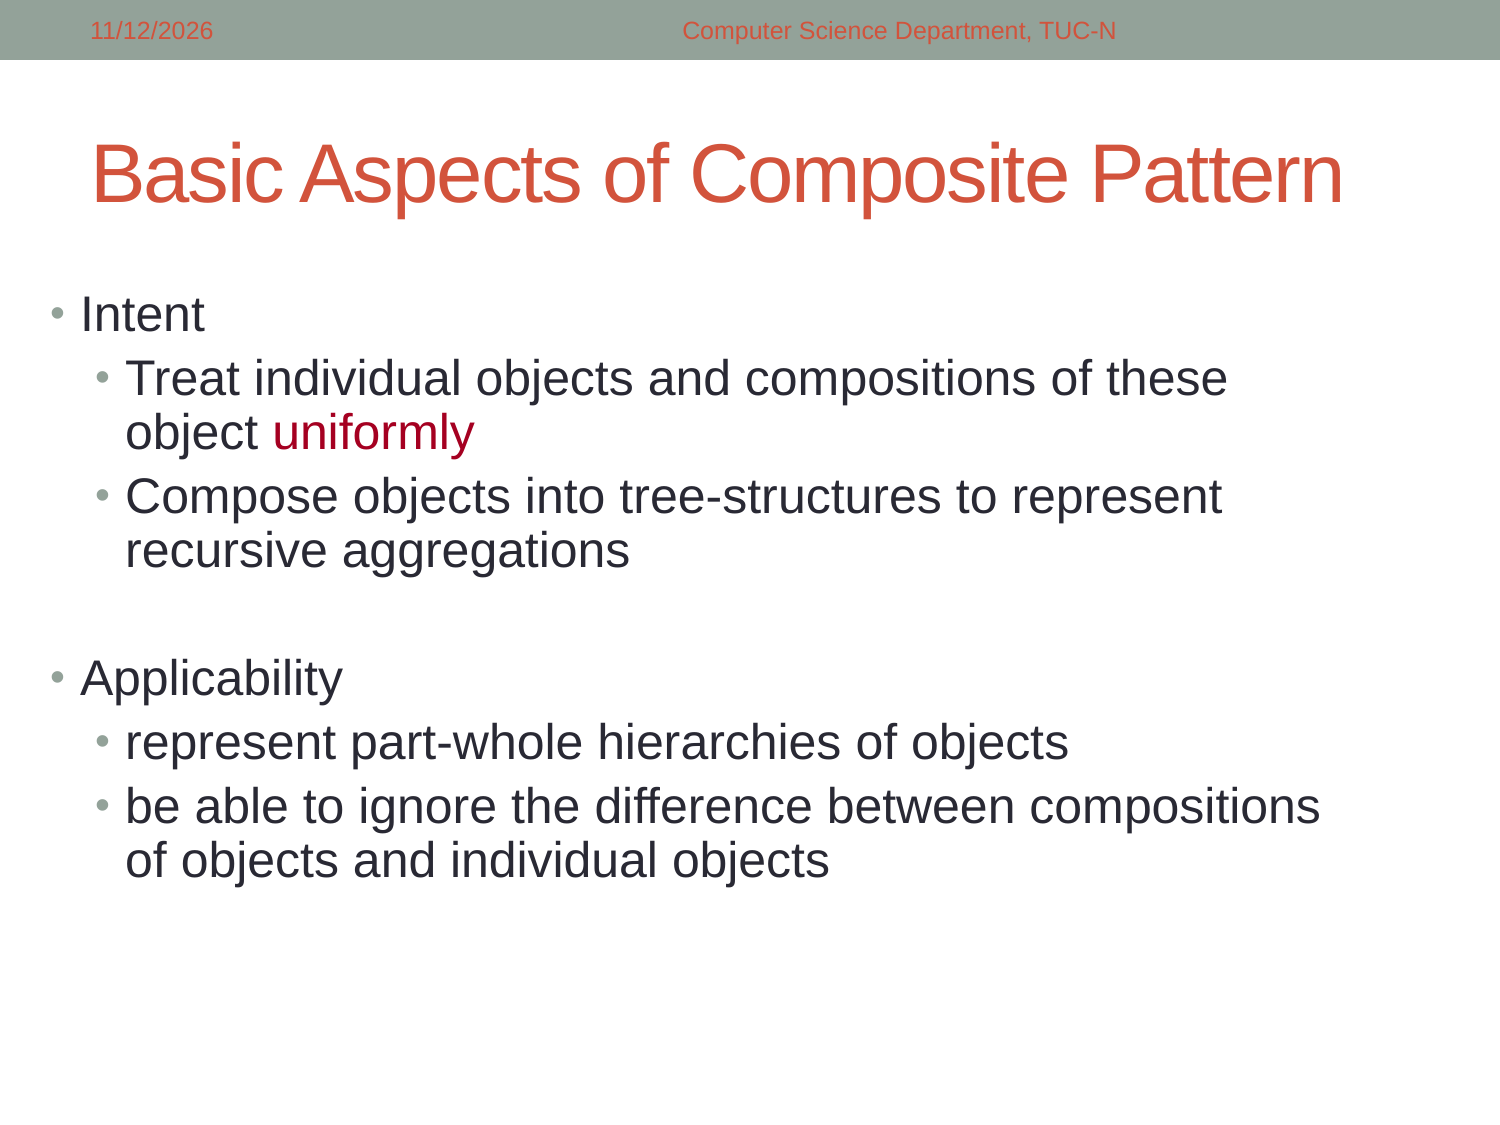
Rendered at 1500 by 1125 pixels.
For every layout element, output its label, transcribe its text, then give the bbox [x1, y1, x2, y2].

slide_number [75, 3, 550, 57]
footer Computer Science Department, TUC-N [562, 3, 1238, 57]
list Intent Treat individual objects and compositions of these object uniformly Compose objects into tree-structures to represent recursive aggregations Applicability represent part-whole hierarchies of objects be able to ignore the difference between compositions of objects and individual objects [35, 281, 1386, 1038]
title Basic Aspects of Composite Pattern [75, 87, 1425, 250]
